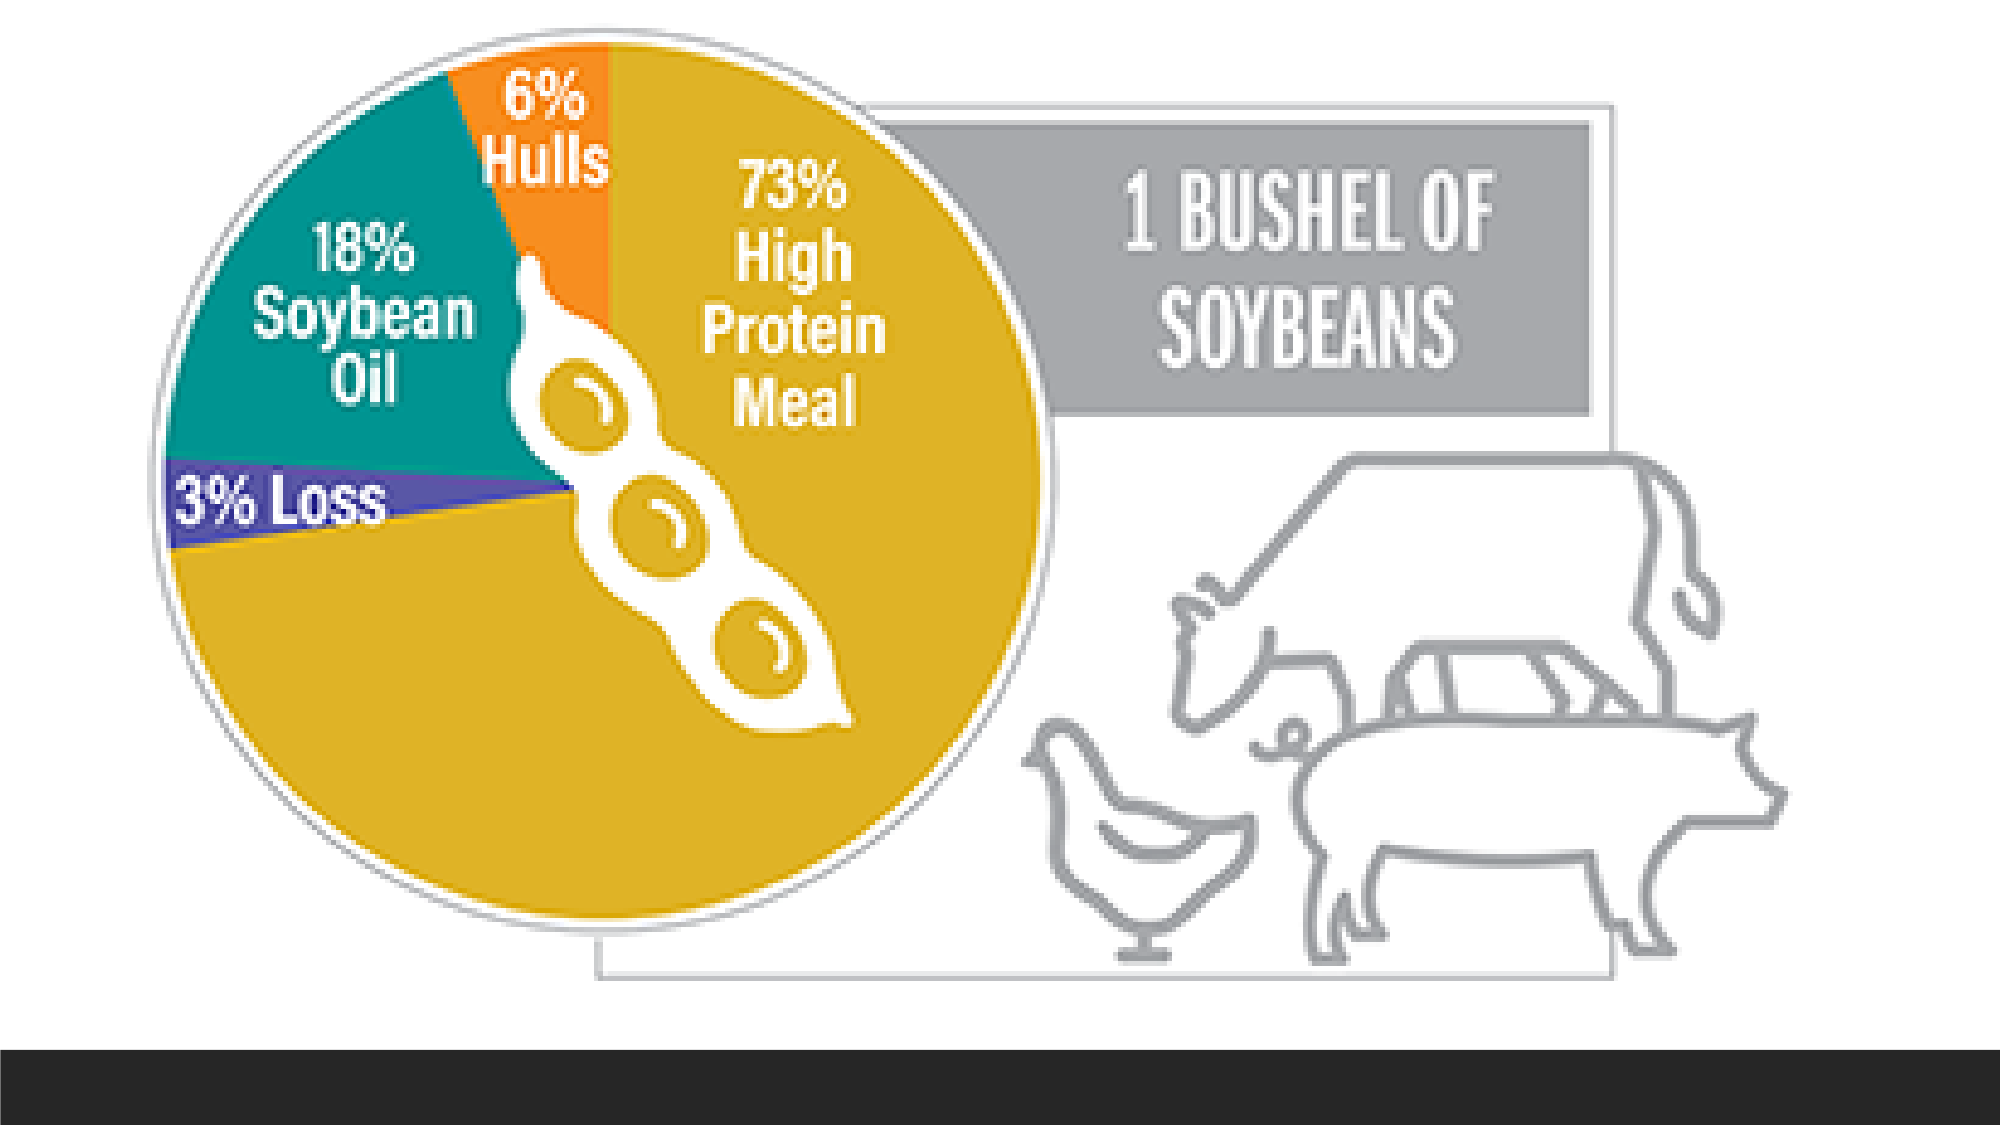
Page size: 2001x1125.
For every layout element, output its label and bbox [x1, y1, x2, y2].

picture [117, 0, 1819, 1025]
